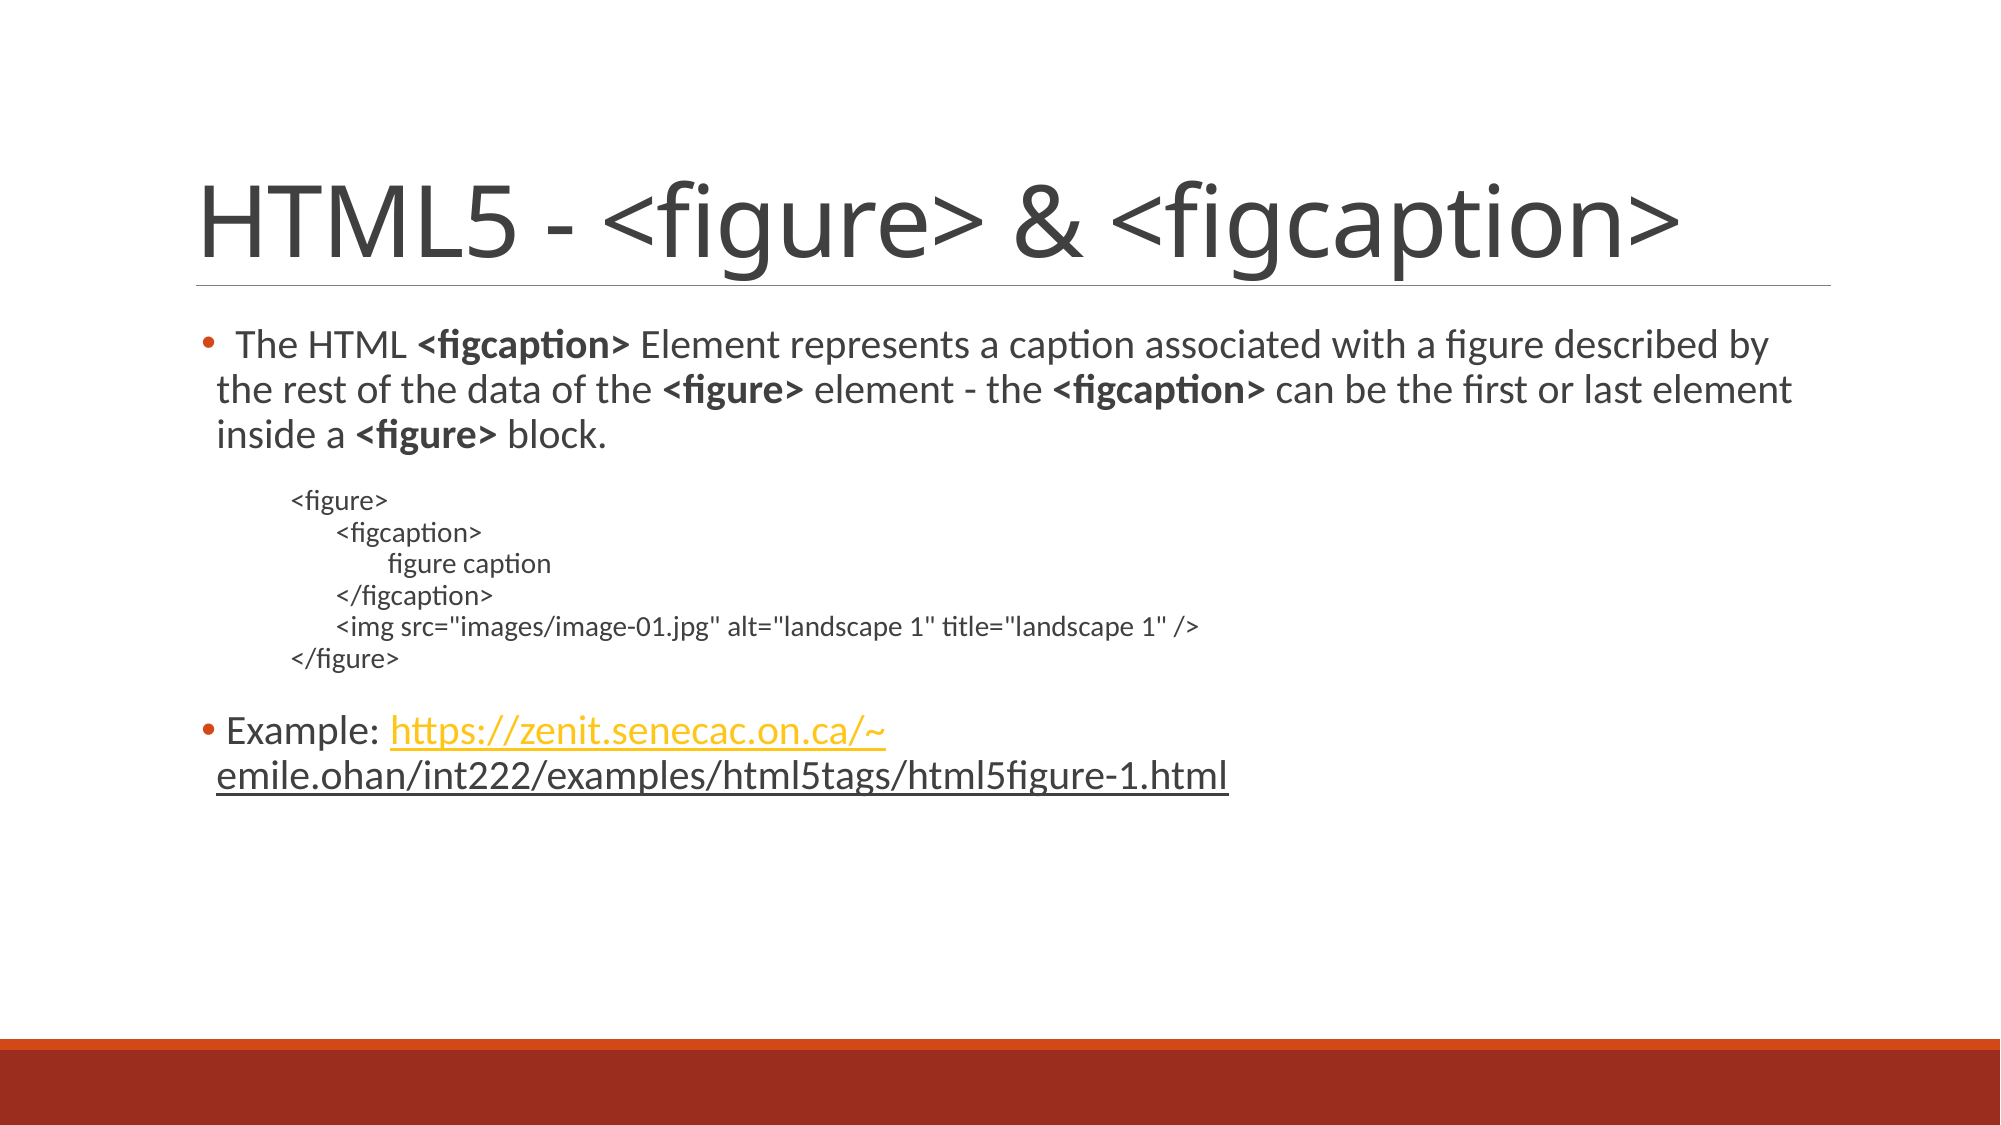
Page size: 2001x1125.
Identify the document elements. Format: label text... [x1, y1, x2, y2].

list The HTML <figcaption> Element represents a caption associated with a figure described by the rest of the data of the <figure> element - the <figcaption> can be the first or last element inside a <figure> block. Example: https://zenit.senecac.on.ca/~emile.ohan/int222/examples/html5tags/html5figure-1.html [201, 314, 1830, 975]
text_box <figure> <figcaption> figure caption </figcaption> <img src="images/image-01.jpg" alt="landscape 1" title="landscape 1" /> </figure> [275, 477, 1429, 685]
title HTML5 - <figure> & <figcaption> [180, 47, 1830, 285]
